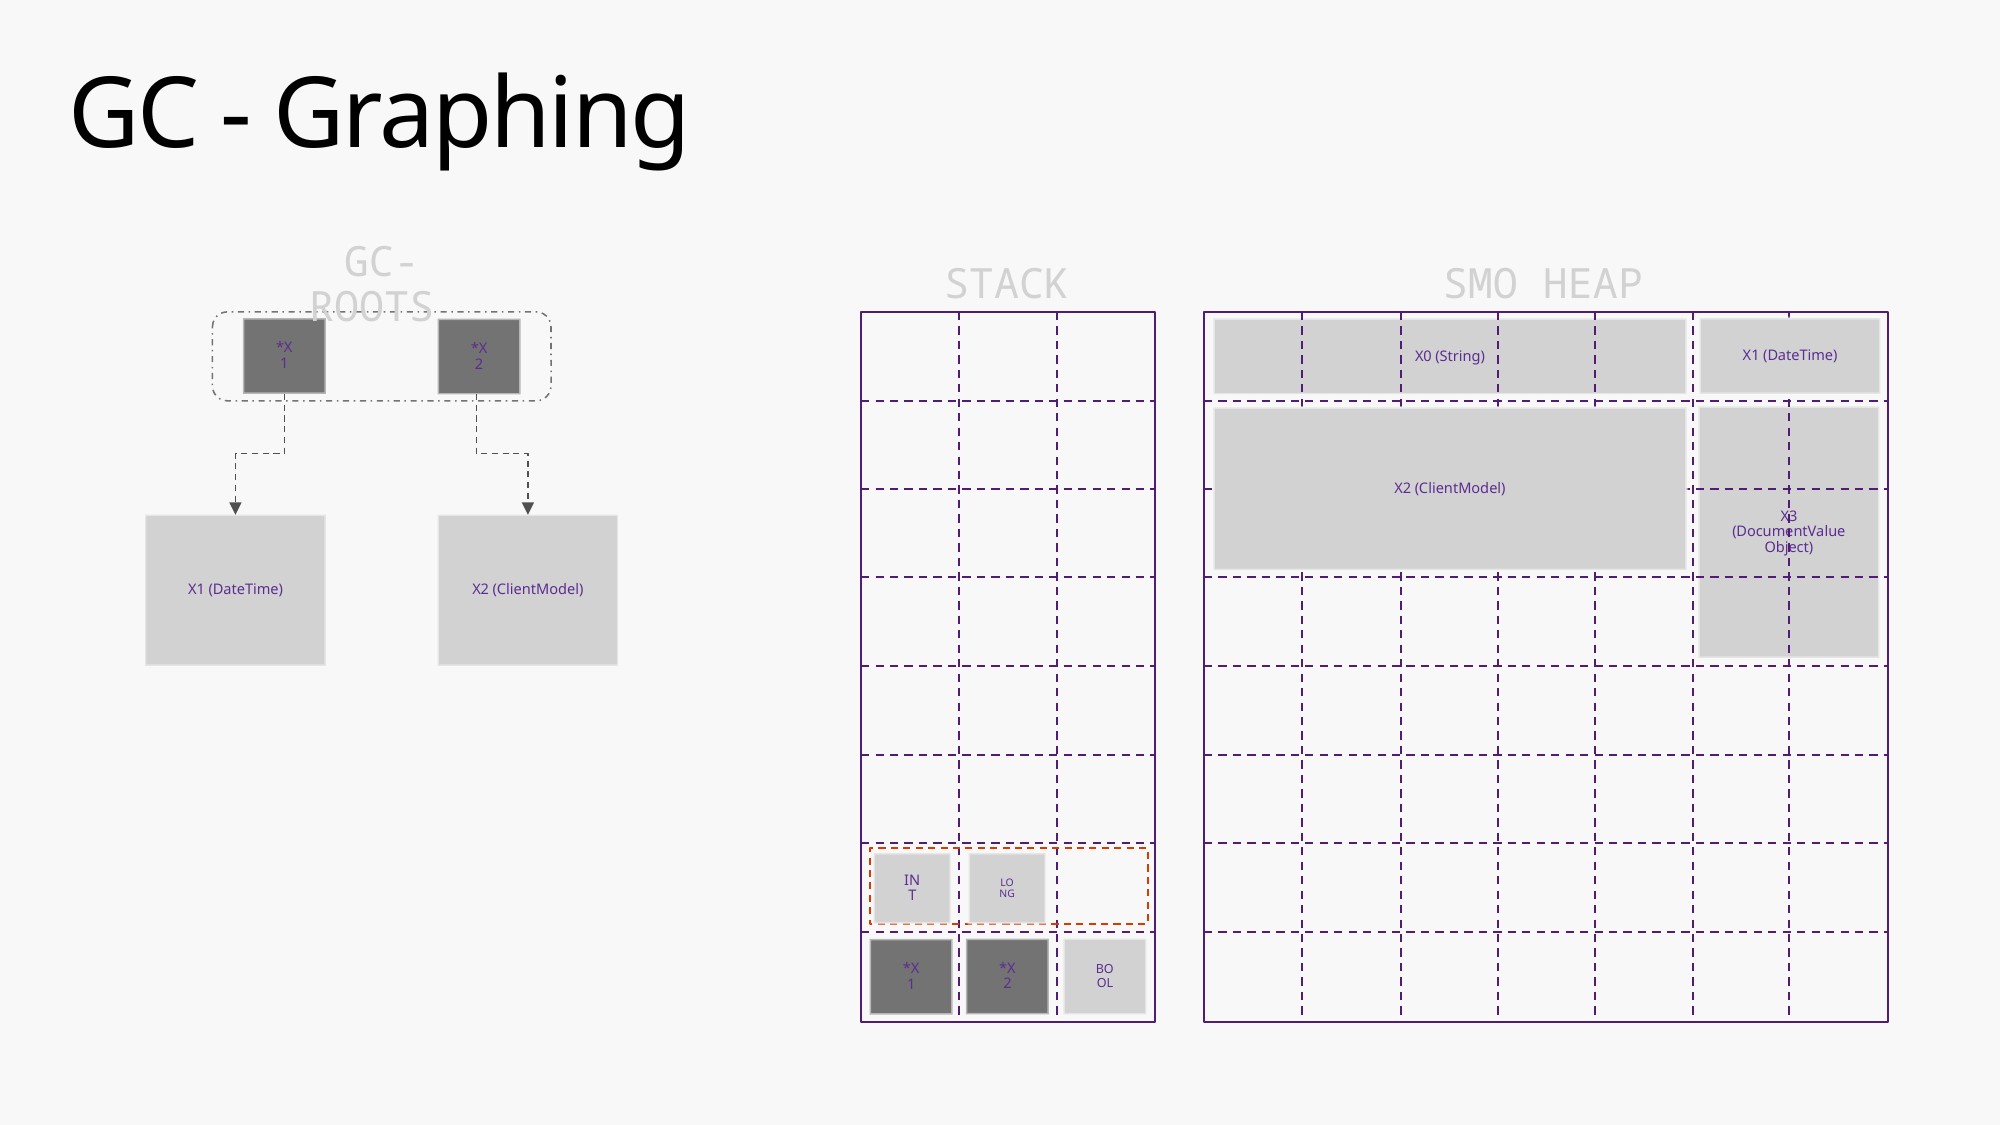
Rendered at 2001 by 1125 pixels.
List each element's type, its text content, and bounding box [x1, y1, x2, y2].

text_box [211, 311, 552, 402]
title GC - Graphing [44, 47, 1957, 196]
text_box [1203, 237, 1889, 1023]
text_box X2 (ClientModel) [436, 513, 620, 667]
text_box GC-ROOTS [257, 216, 507, 355]
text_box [860, 237, 1155, 1023]
text_box X1 (DateTime) [144, 513, 327, 667]
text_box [441, 428, 563, 481]
text_box *X2 [436, 317, 522, 396]
text_box *X1 [241, 317, 327, 395]
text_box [199, 429, 321, 479]
